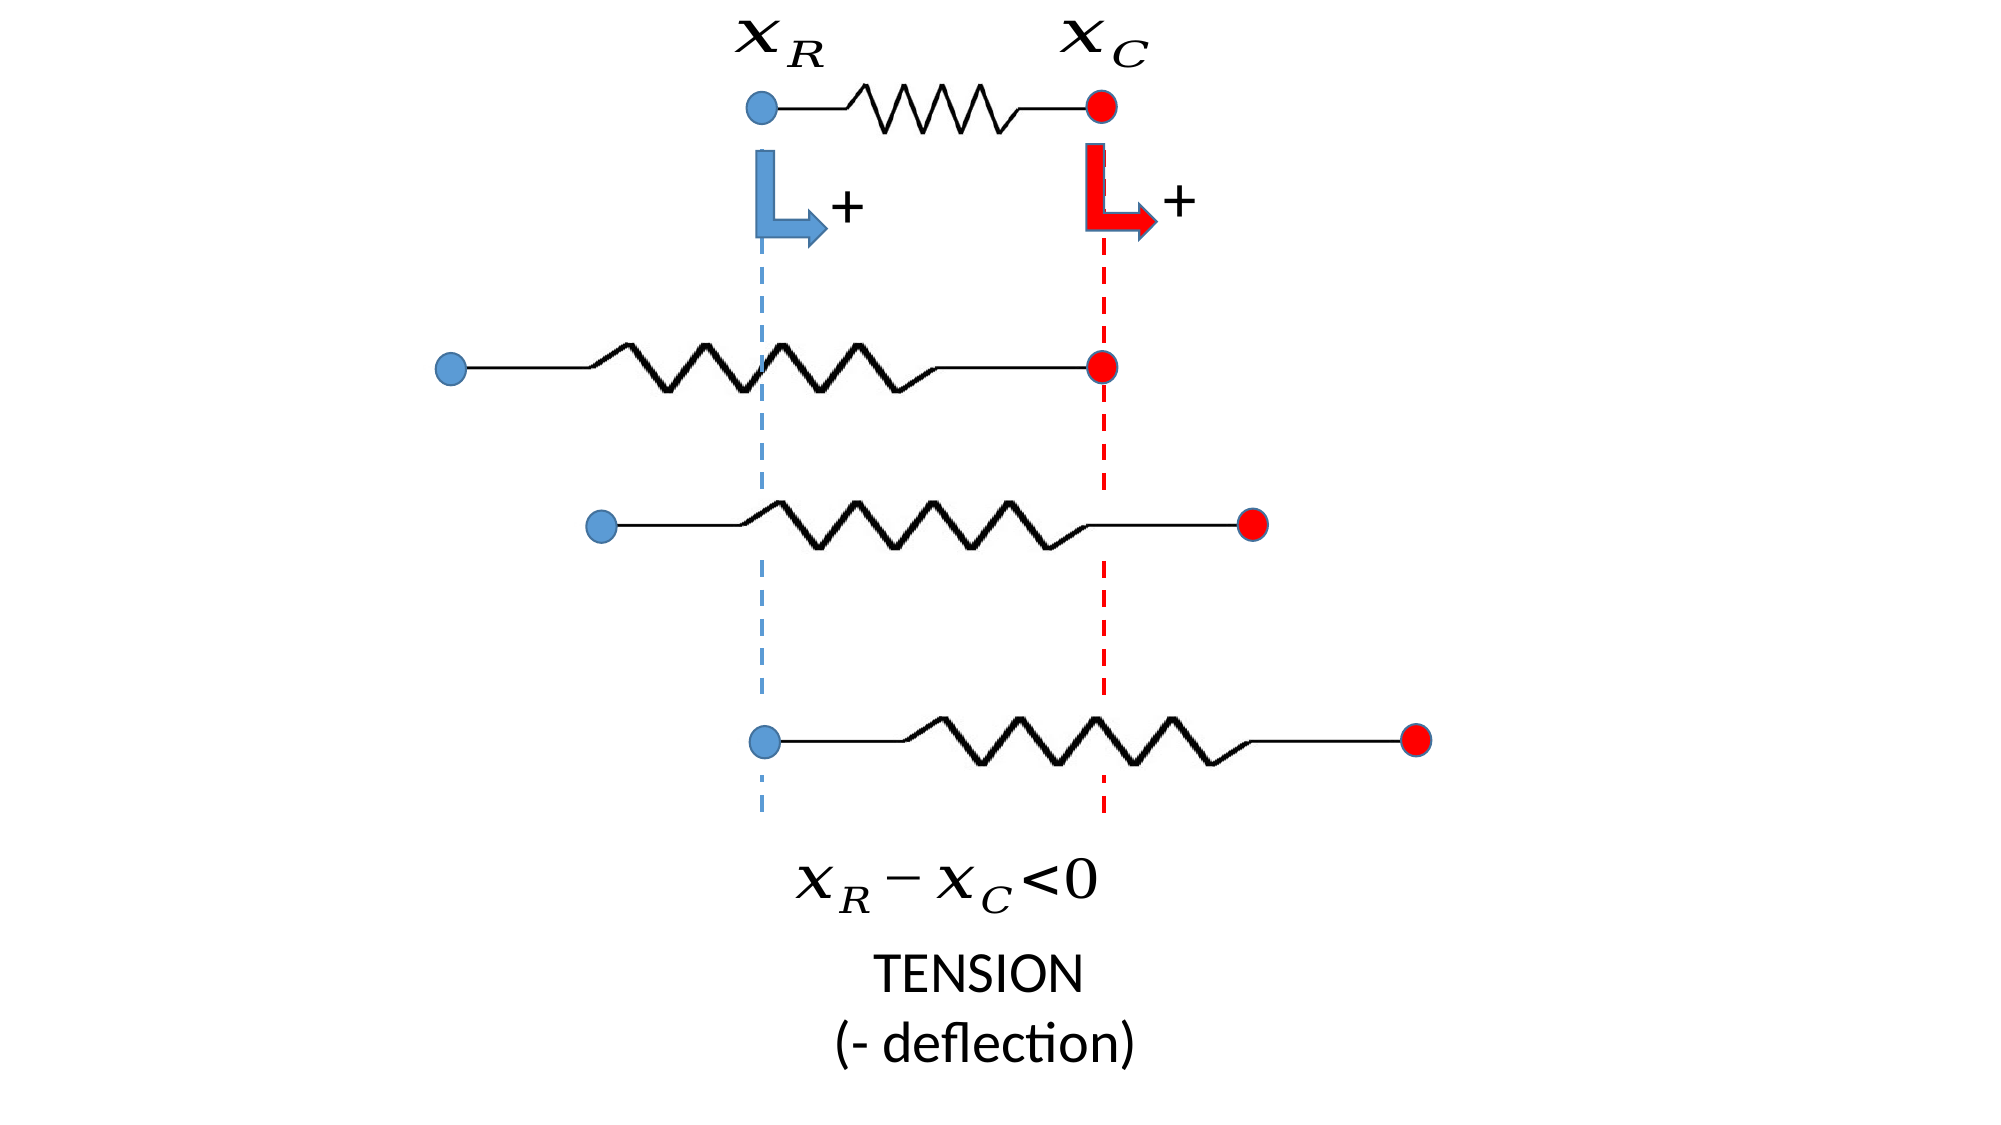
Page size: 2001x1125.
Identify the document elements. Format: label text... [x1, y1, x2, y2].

text_box TENSION (- deflection) [818, 927, 1153, 1082]
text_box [723, 706, 1432, 775]
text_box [729, 0, 1213, 251]
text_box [409, 332, 762, 402]
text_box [1104, 332, 1118, 402]
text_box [560, 490, 1269, 559]
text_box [763, 332, 1103, 402]
